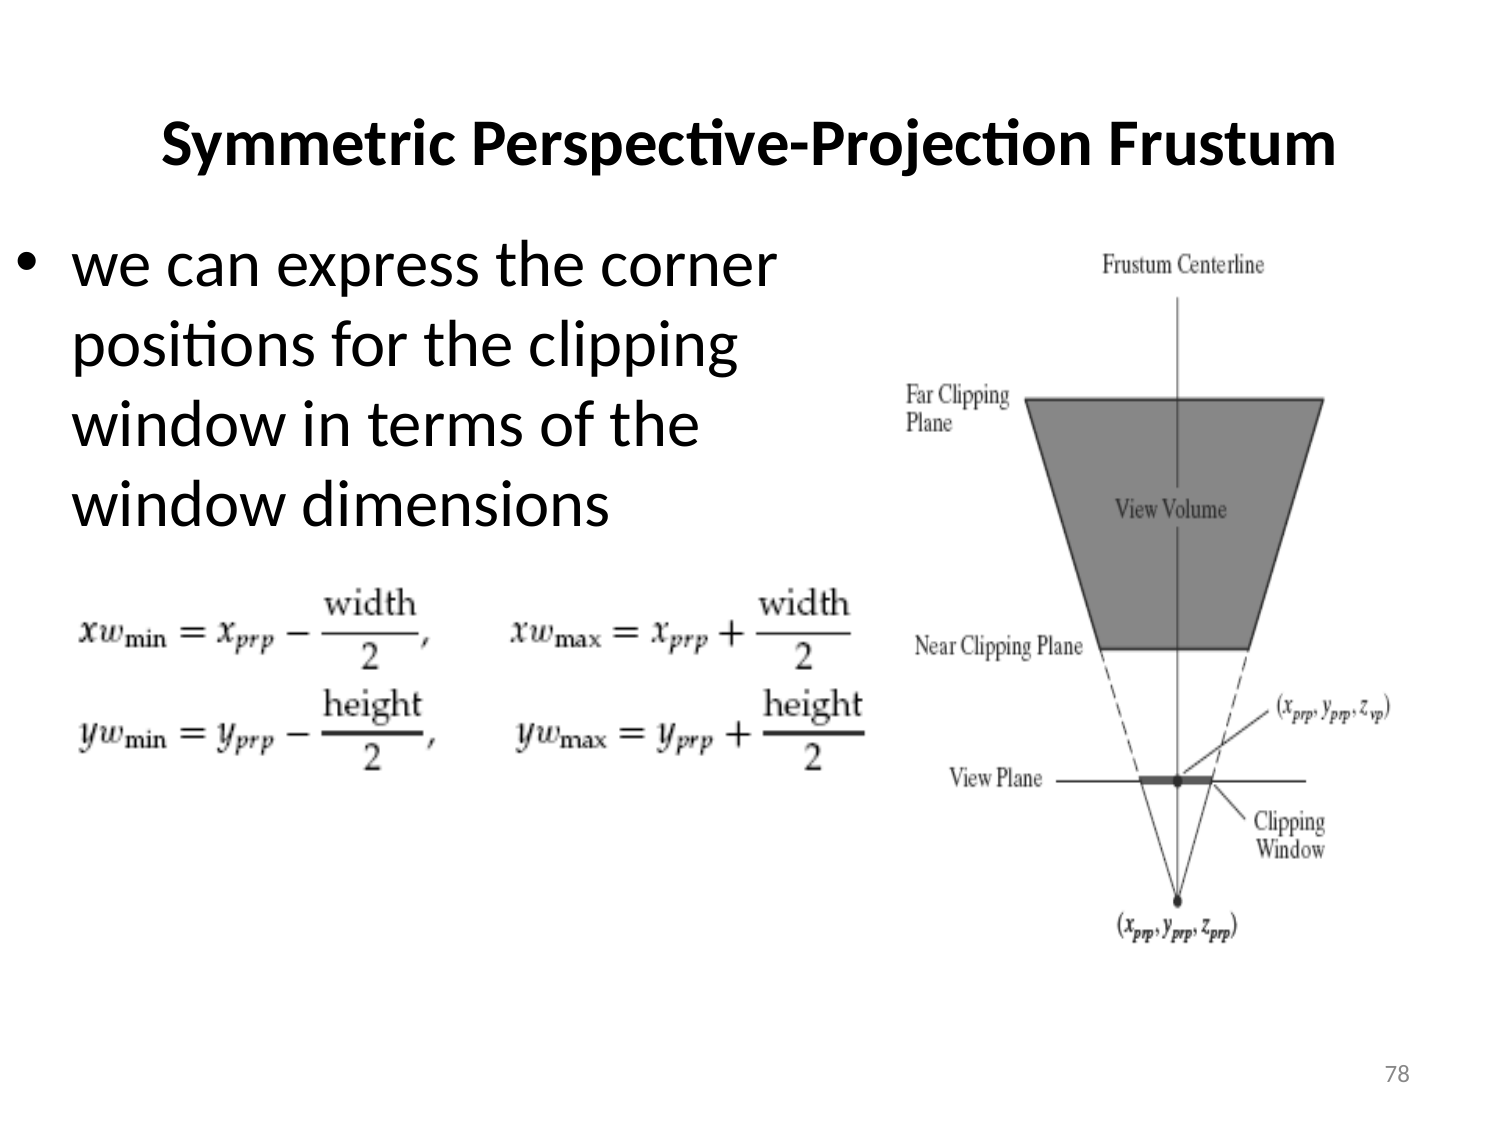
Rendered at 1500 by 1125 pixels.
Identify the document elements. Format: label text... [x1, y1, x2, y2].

list we can express the corner positions for the clipping window in terms of the window dimensions [0, 212, 875, 955]
picture [24, 237, 1423, 978]
slide_number 78 [1074, 1042, 1425, 1103]
title Symmetric Perspective-Projection Frustum [75, 45, 1425, 233]
